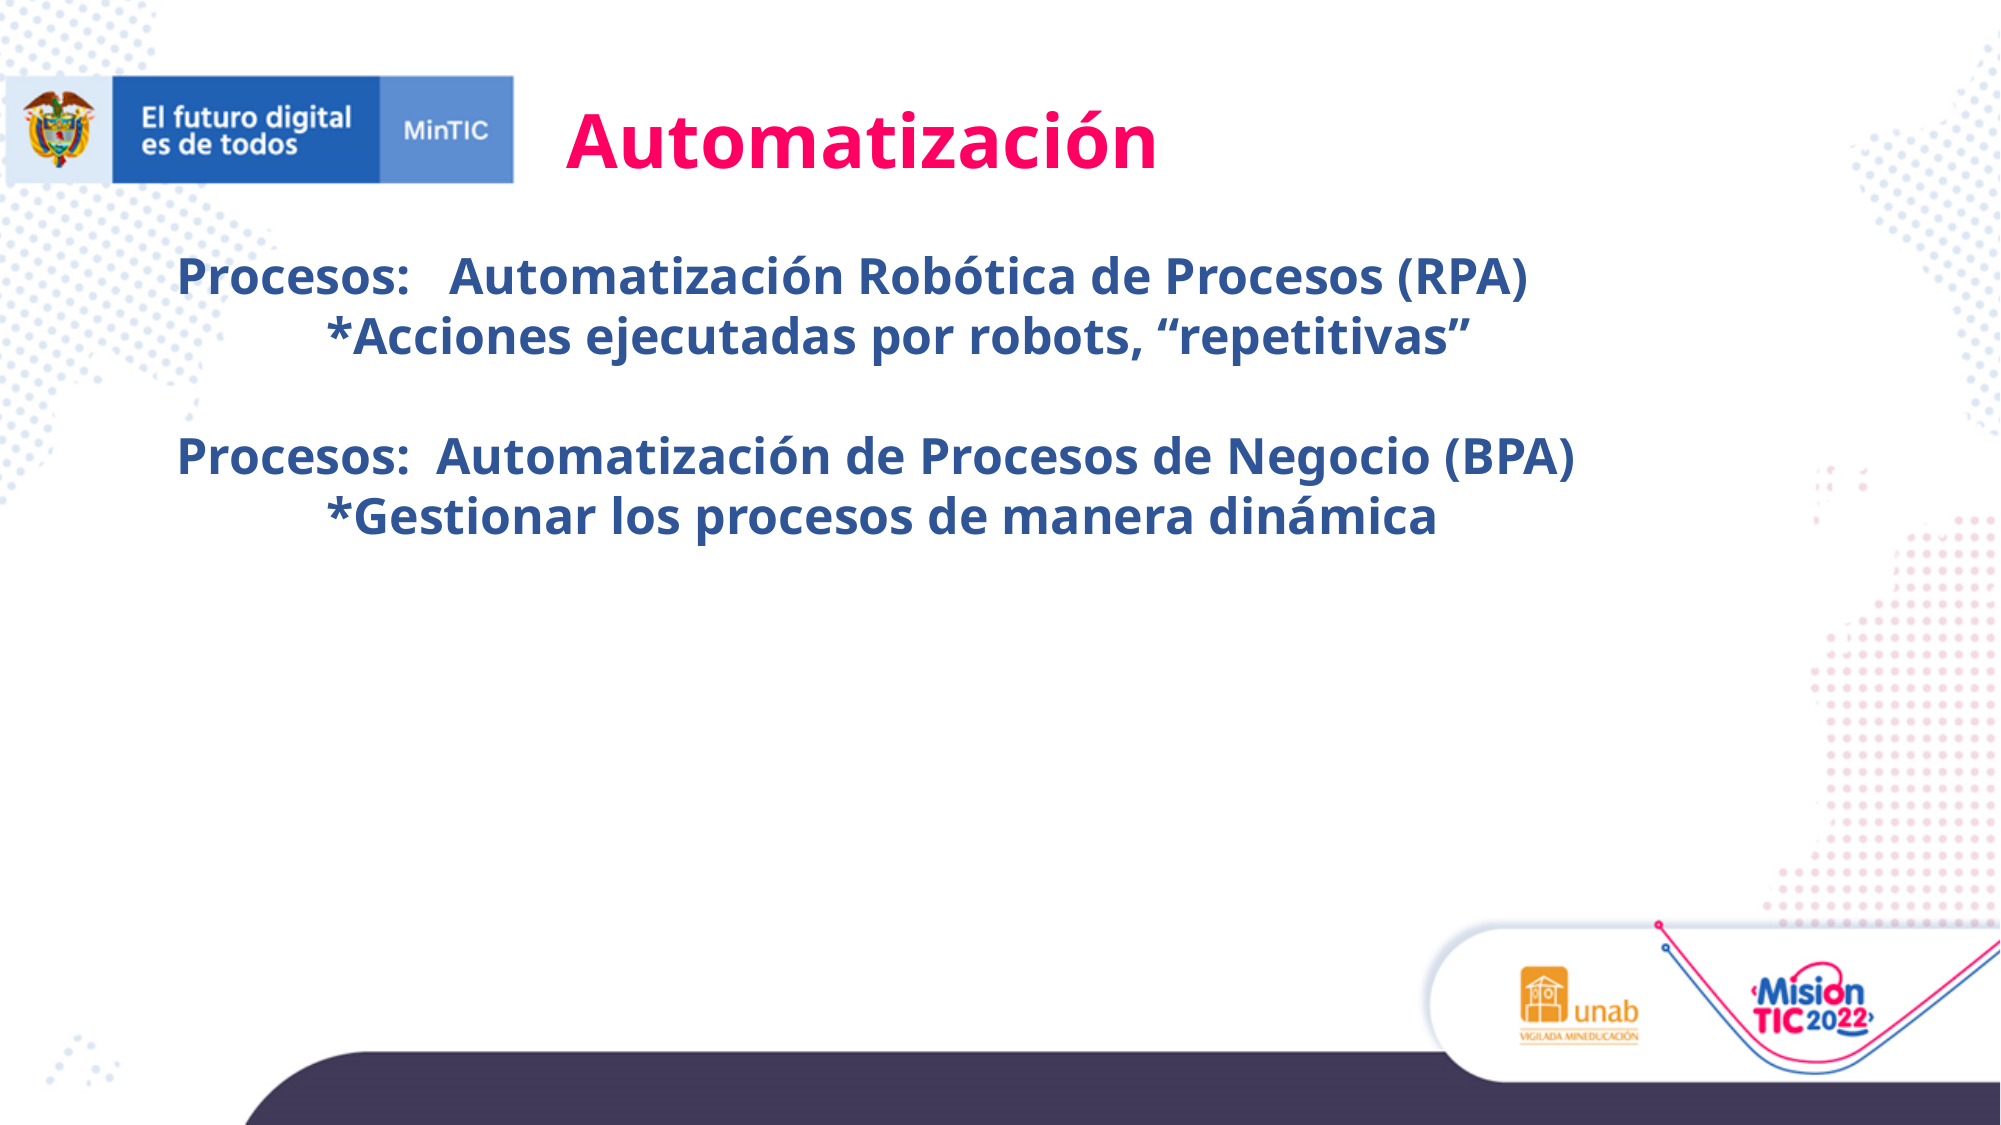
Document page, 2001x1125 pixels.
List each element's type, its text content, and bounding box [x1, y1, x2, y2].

picture [0, 0, 2001, 1125]
text_box Procesos: Automatización Robótica de Procesos (RPA) *Acciones ejecutadas por robots, “repetitivas” Procesos: Automatización de Procesos de Negocio (BPA) *Gestionar los procesos de manera dinámica [161, 237, 1777, 553]
text_box Automatización [551, 86, 1237, 191]
